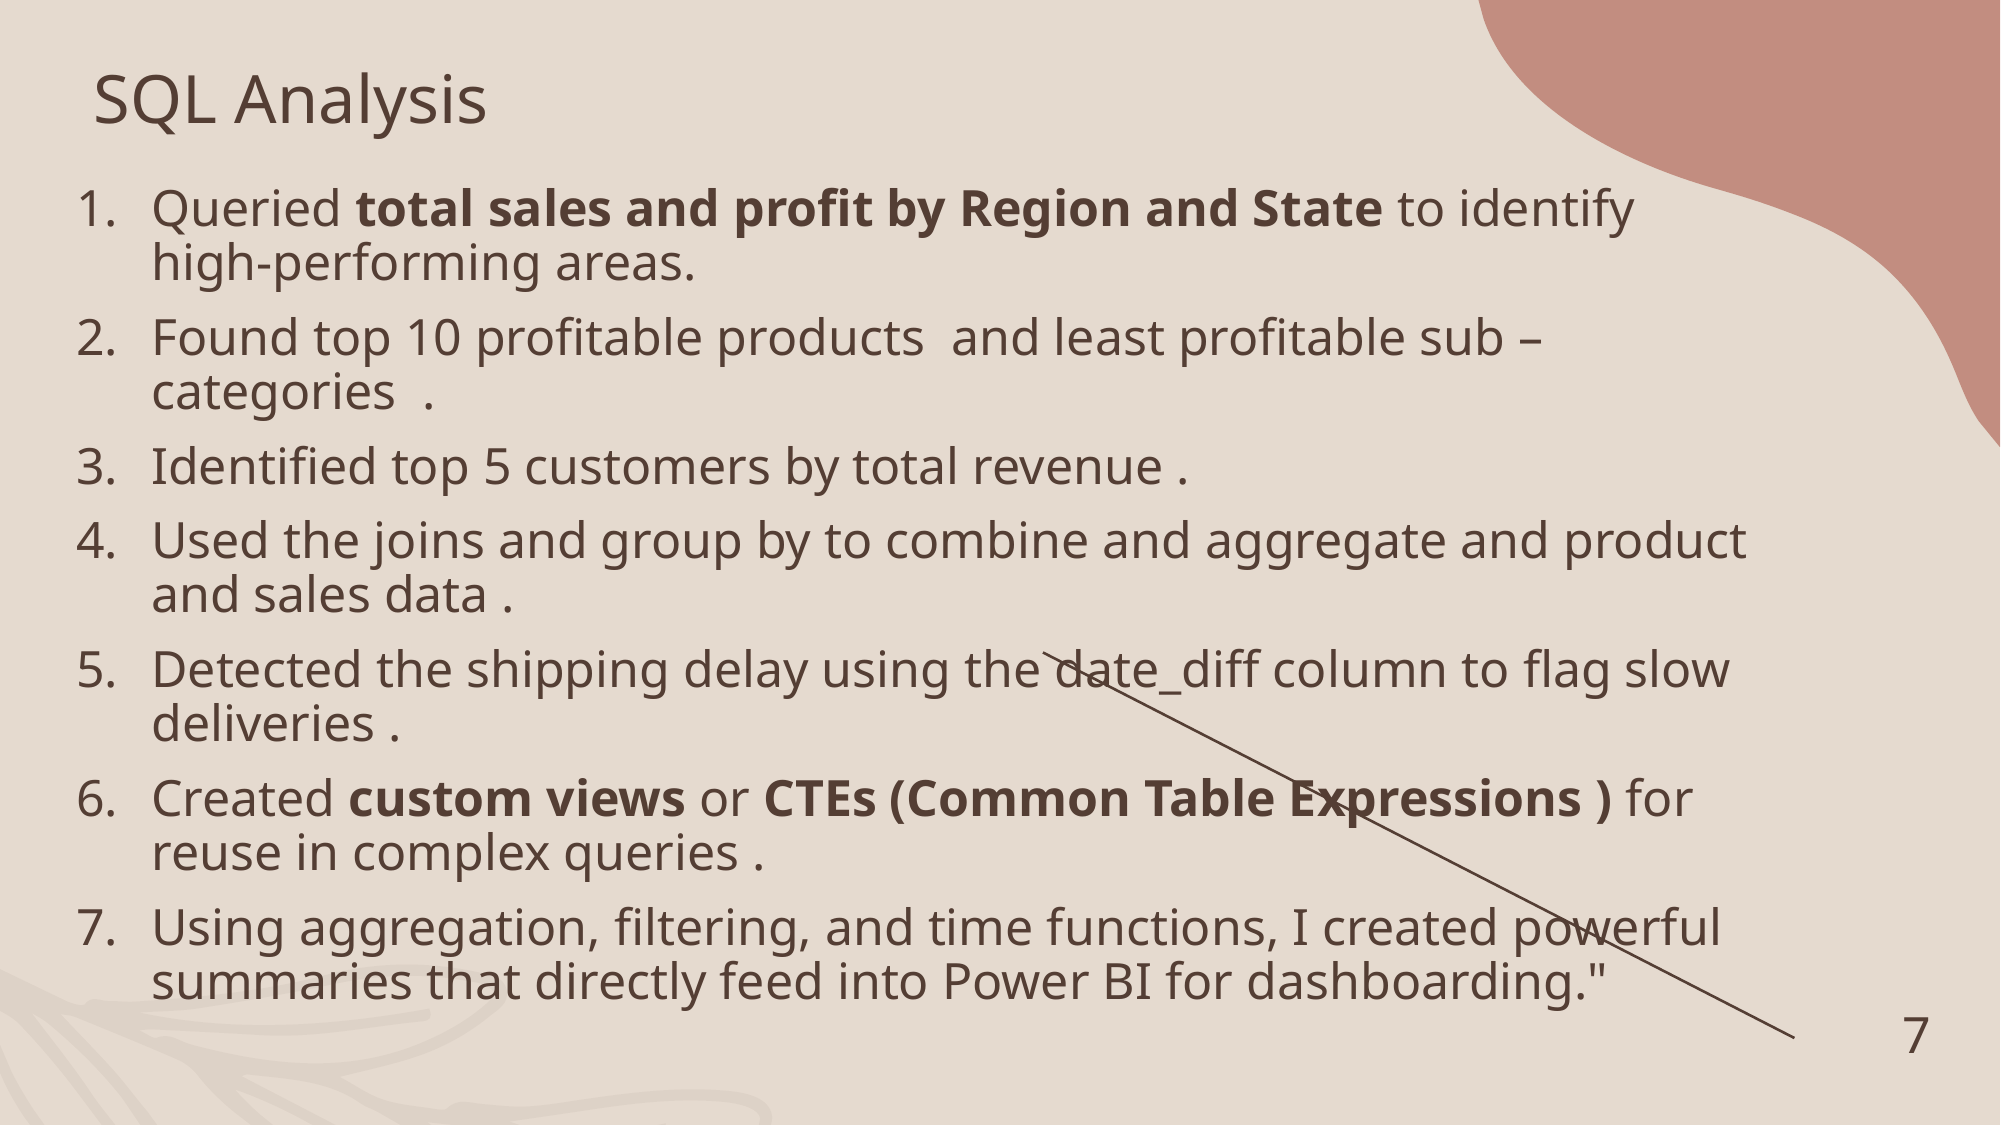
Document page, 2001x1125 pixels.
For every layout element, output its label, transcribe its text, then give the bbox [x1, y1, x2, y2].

slide_number 7 [1862, 964, 1971, 1112]
list Queried total sales and profit by Region and State to identify high-performing areas. Found top 10 profitable products and least profitable sub – categories . Identified top 5 customers by total revenue . Used the joins and group by to combine and aggregate and product and sales data . Detected the shipping delay using the date_diff column to flag slow deliveries . Created custom views or CTEs (Common Table Expressions ) for reuse in complex queries . Using aggregation, filtering, and time functions, I created powerful summaries that directly feed into Power BI for dashboarding." [61, 175, 1765, 1073]
title SQL Analysis [79, 52, 1850, 226]
